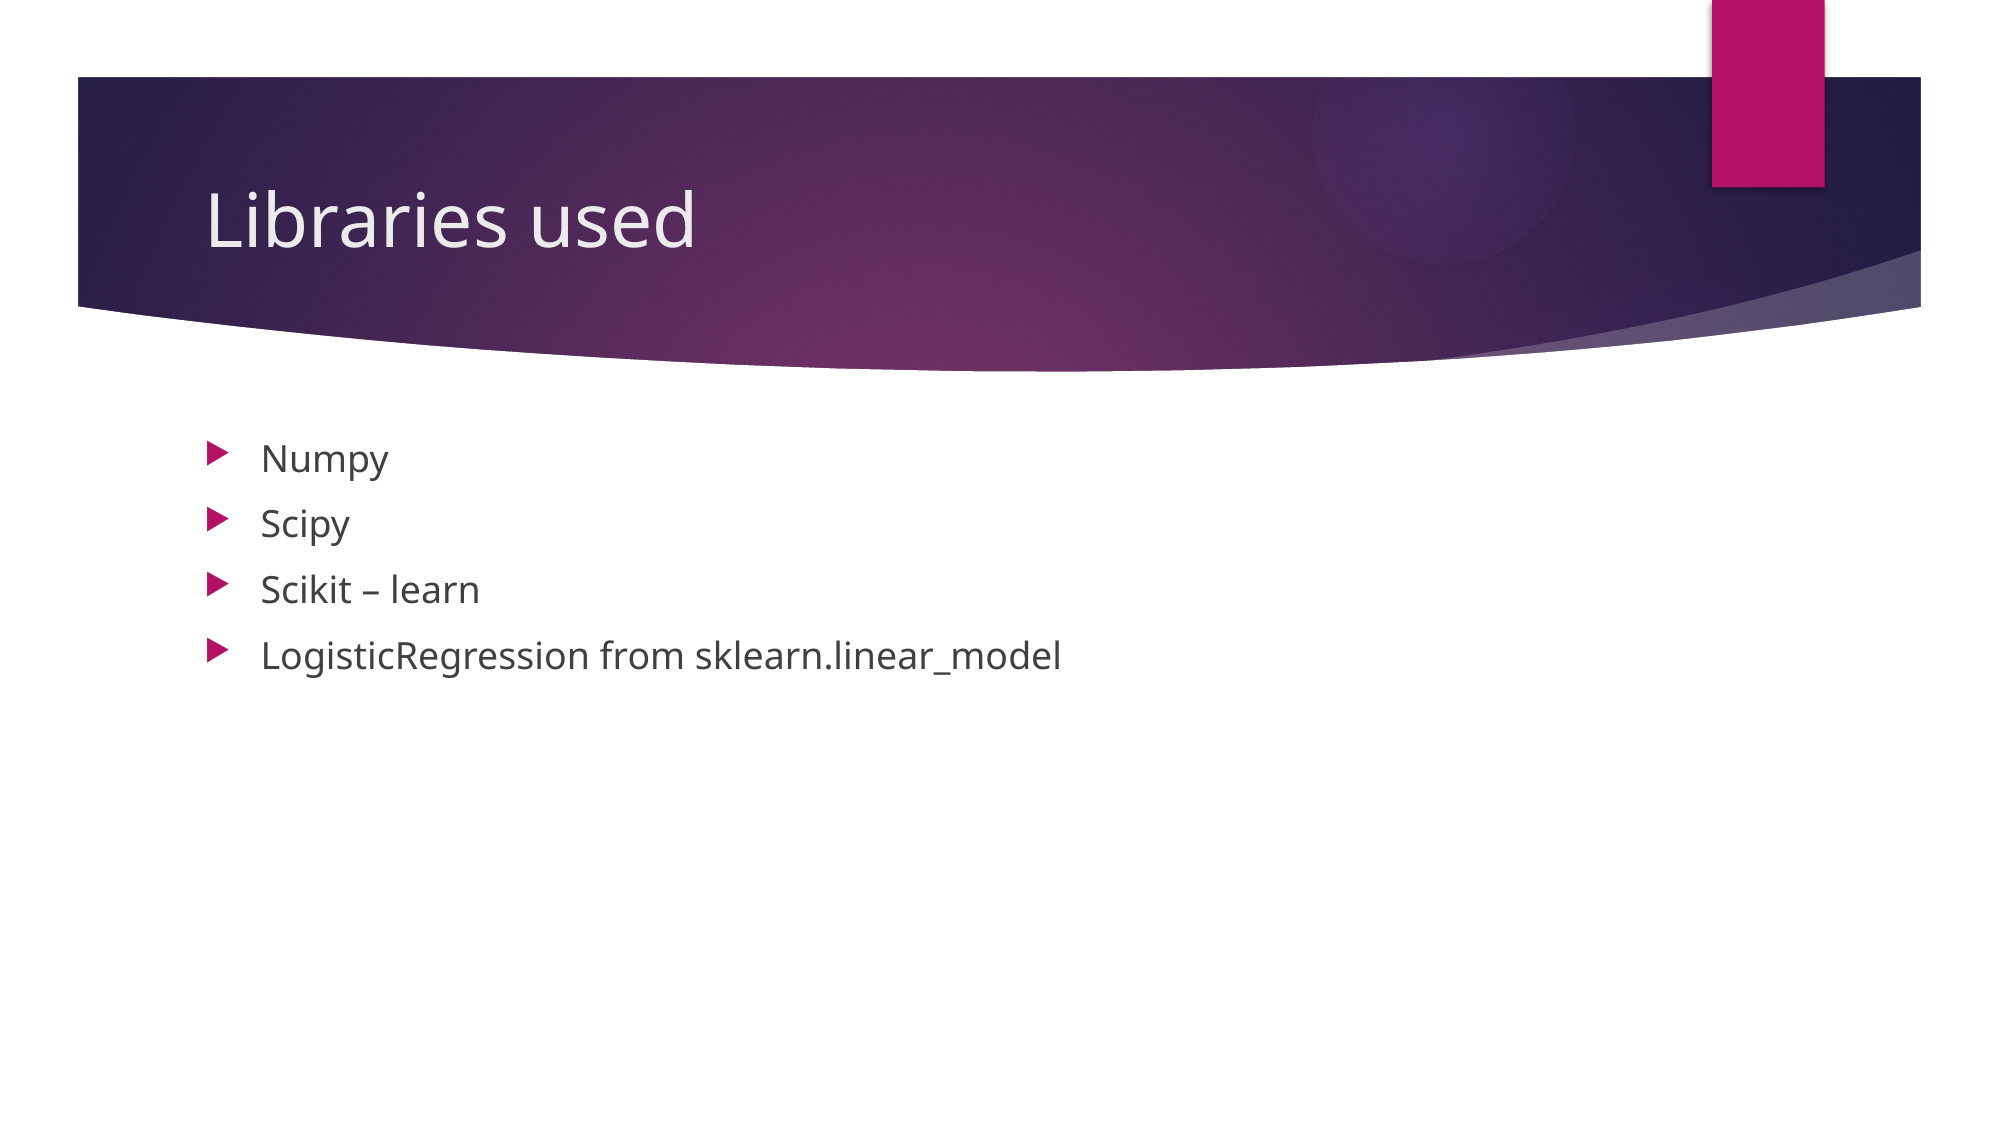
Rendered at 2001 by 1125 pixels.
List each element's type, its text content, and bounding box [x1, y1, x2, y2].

title Libraries used [189, 159, 1627, 276]
list Numpy Scipy Scikit – learn LogisticRegression from sklearn.linear_model [189, 427, 1638, 988]
